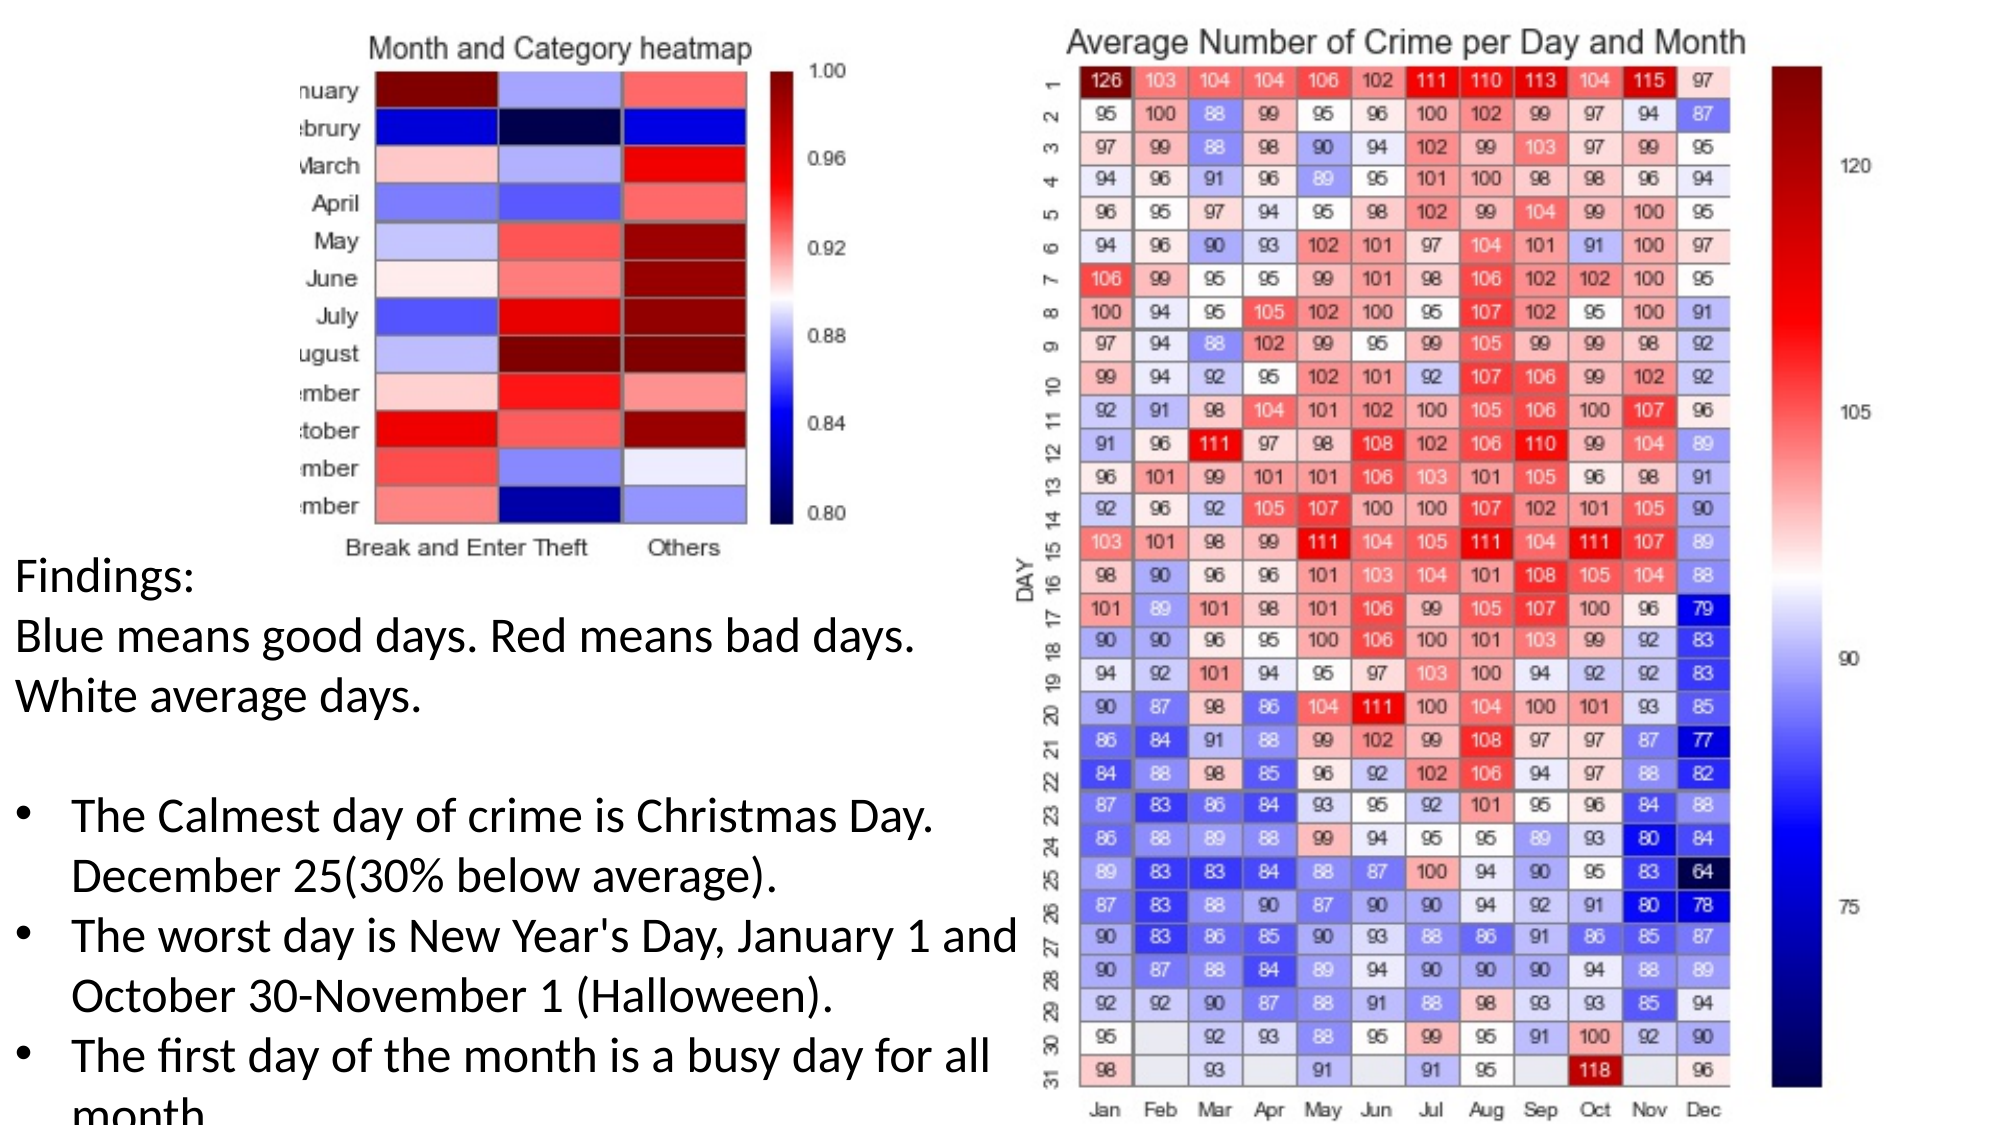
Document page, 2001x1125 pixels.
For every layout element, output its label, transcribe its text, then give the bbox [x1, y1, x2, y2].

picture [299, 0, 900, 600]
text_box Findings: Blue means good days. Red means bad days. White average days. The Calmest day of crime is Christmas Day. December 25(30% below average). The worst day is New Year's Day, January 1 and October 30-November 1 (Halloween). The first day of the month is a busy day for all month. [0, 535, 948, 1125]
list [948, 0, 2000, 1125]
